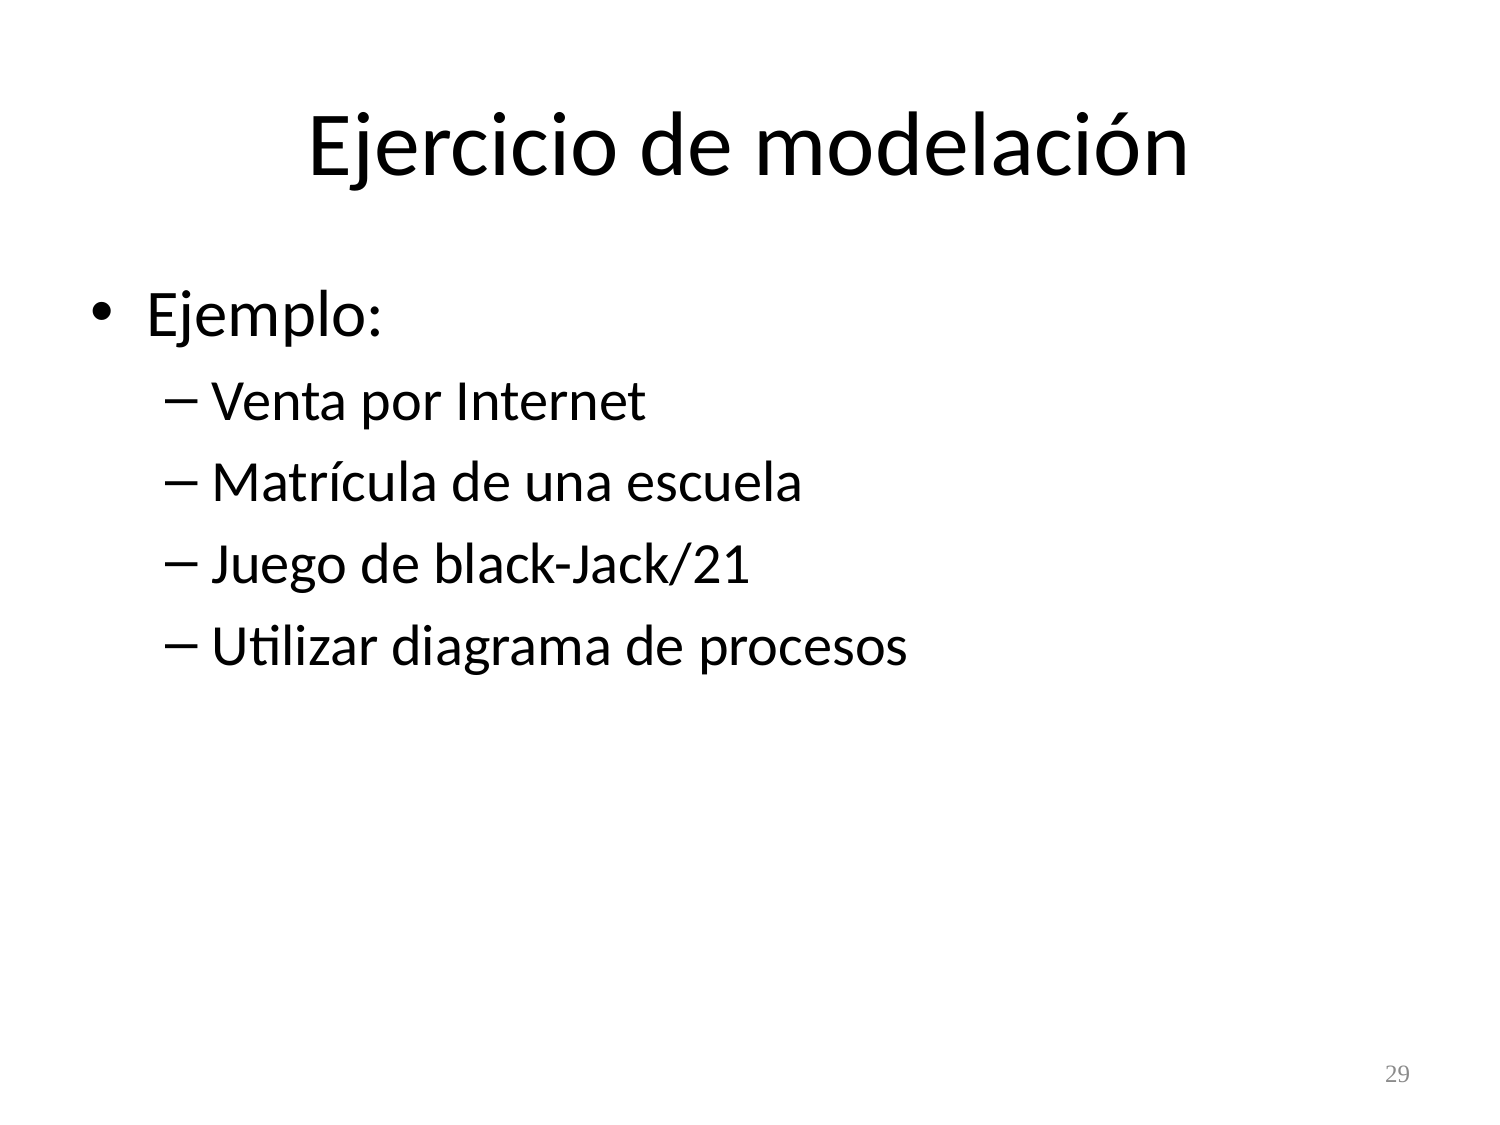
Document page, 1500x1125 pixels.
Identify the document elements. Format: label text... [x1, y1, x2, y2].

title Ejercicio de modelación [74, 44, 1426, 233]
slide_number 29 [1074, 1042, 1425, 1103]
list Ejemplo: Venta por Internet Matrícula de una escuela Juego de black-Jack/21 Utilizar diagrama de procesos [74, 262, 1426, 844]
